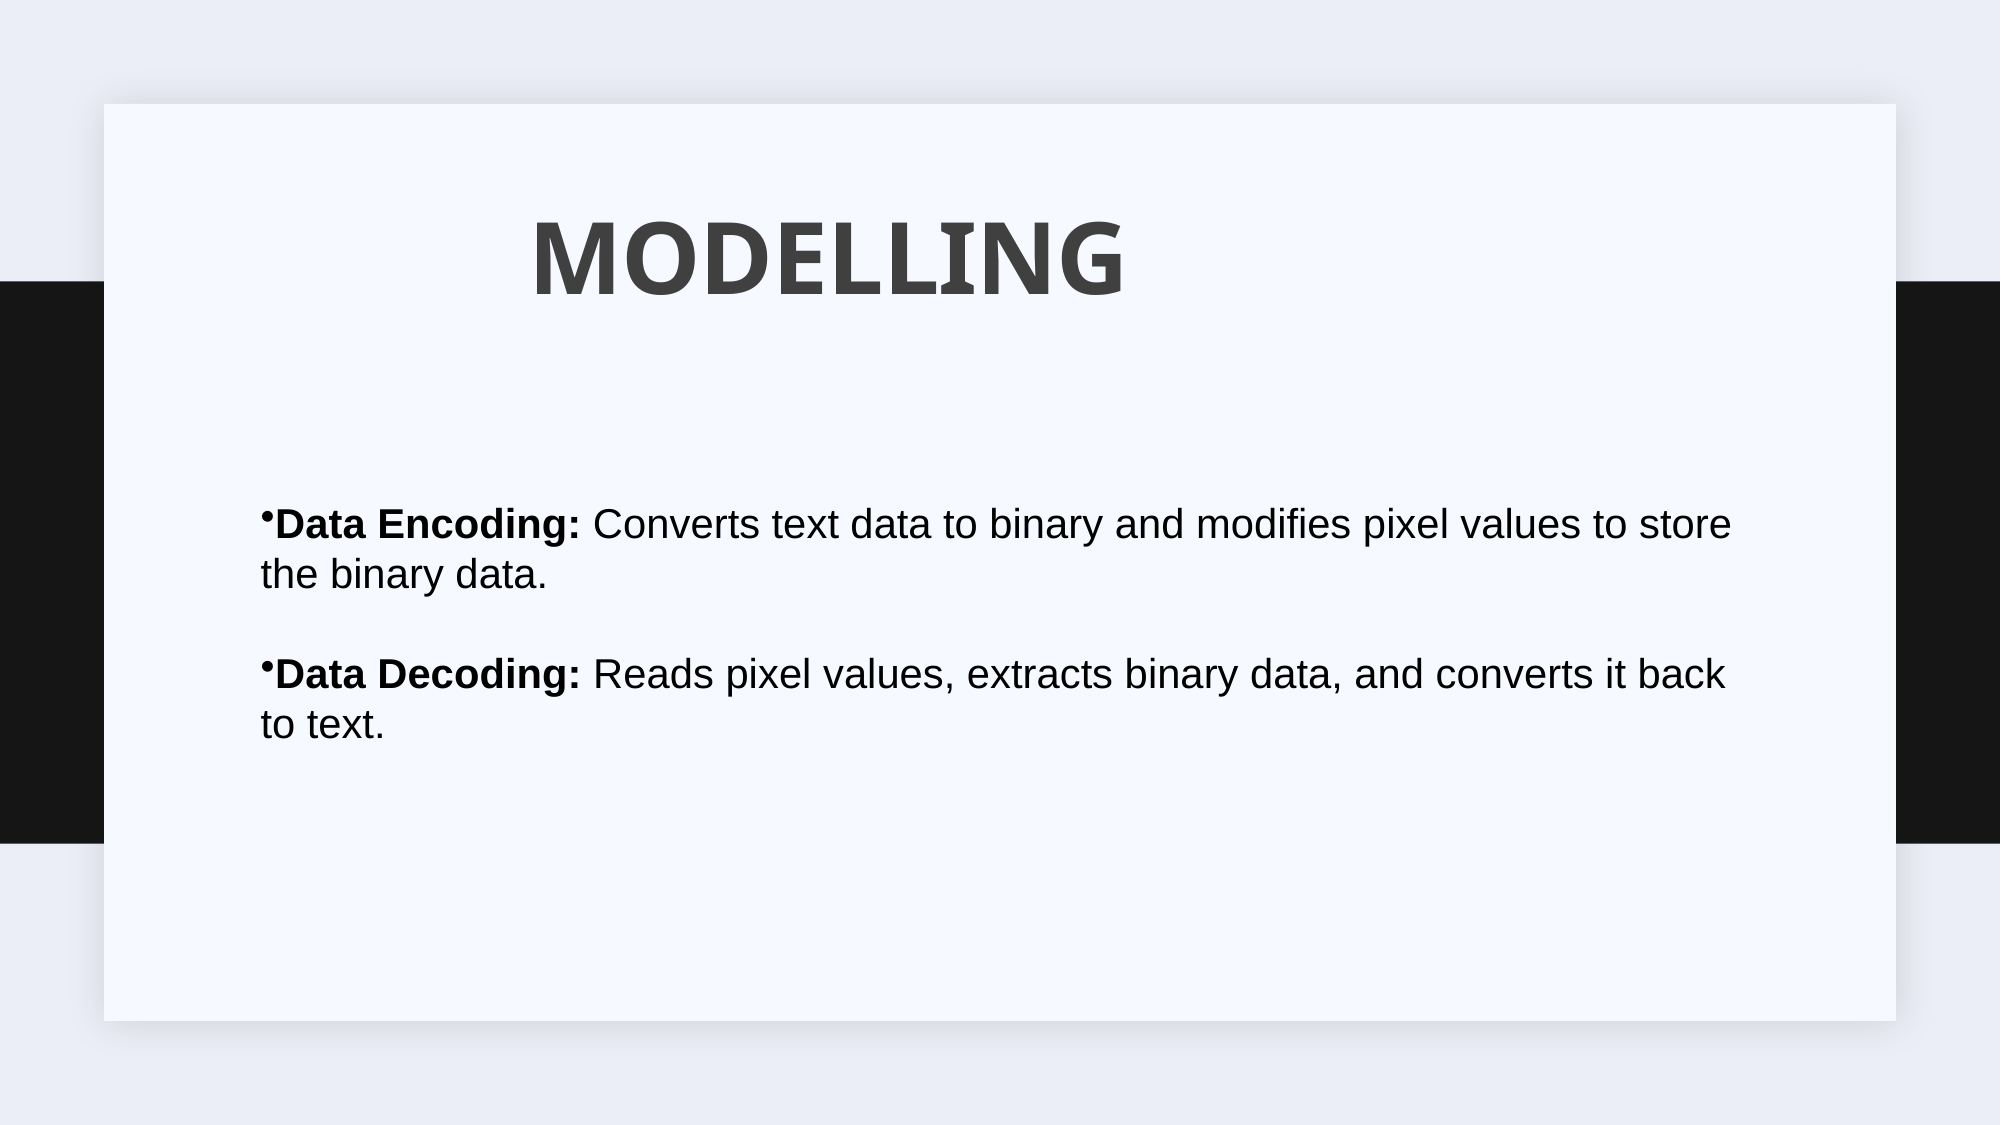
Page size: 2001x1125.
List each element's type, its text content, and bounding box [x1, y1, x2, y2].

list Data Encoding: Converts text data to binary and modifies pixel values to store the binary data. Data Decoding: Reads pixel values, extracts binary data, and converts it back to text. [245, 295, 1755, 949]
title MODELLING [513, 214, 1451, 295]
